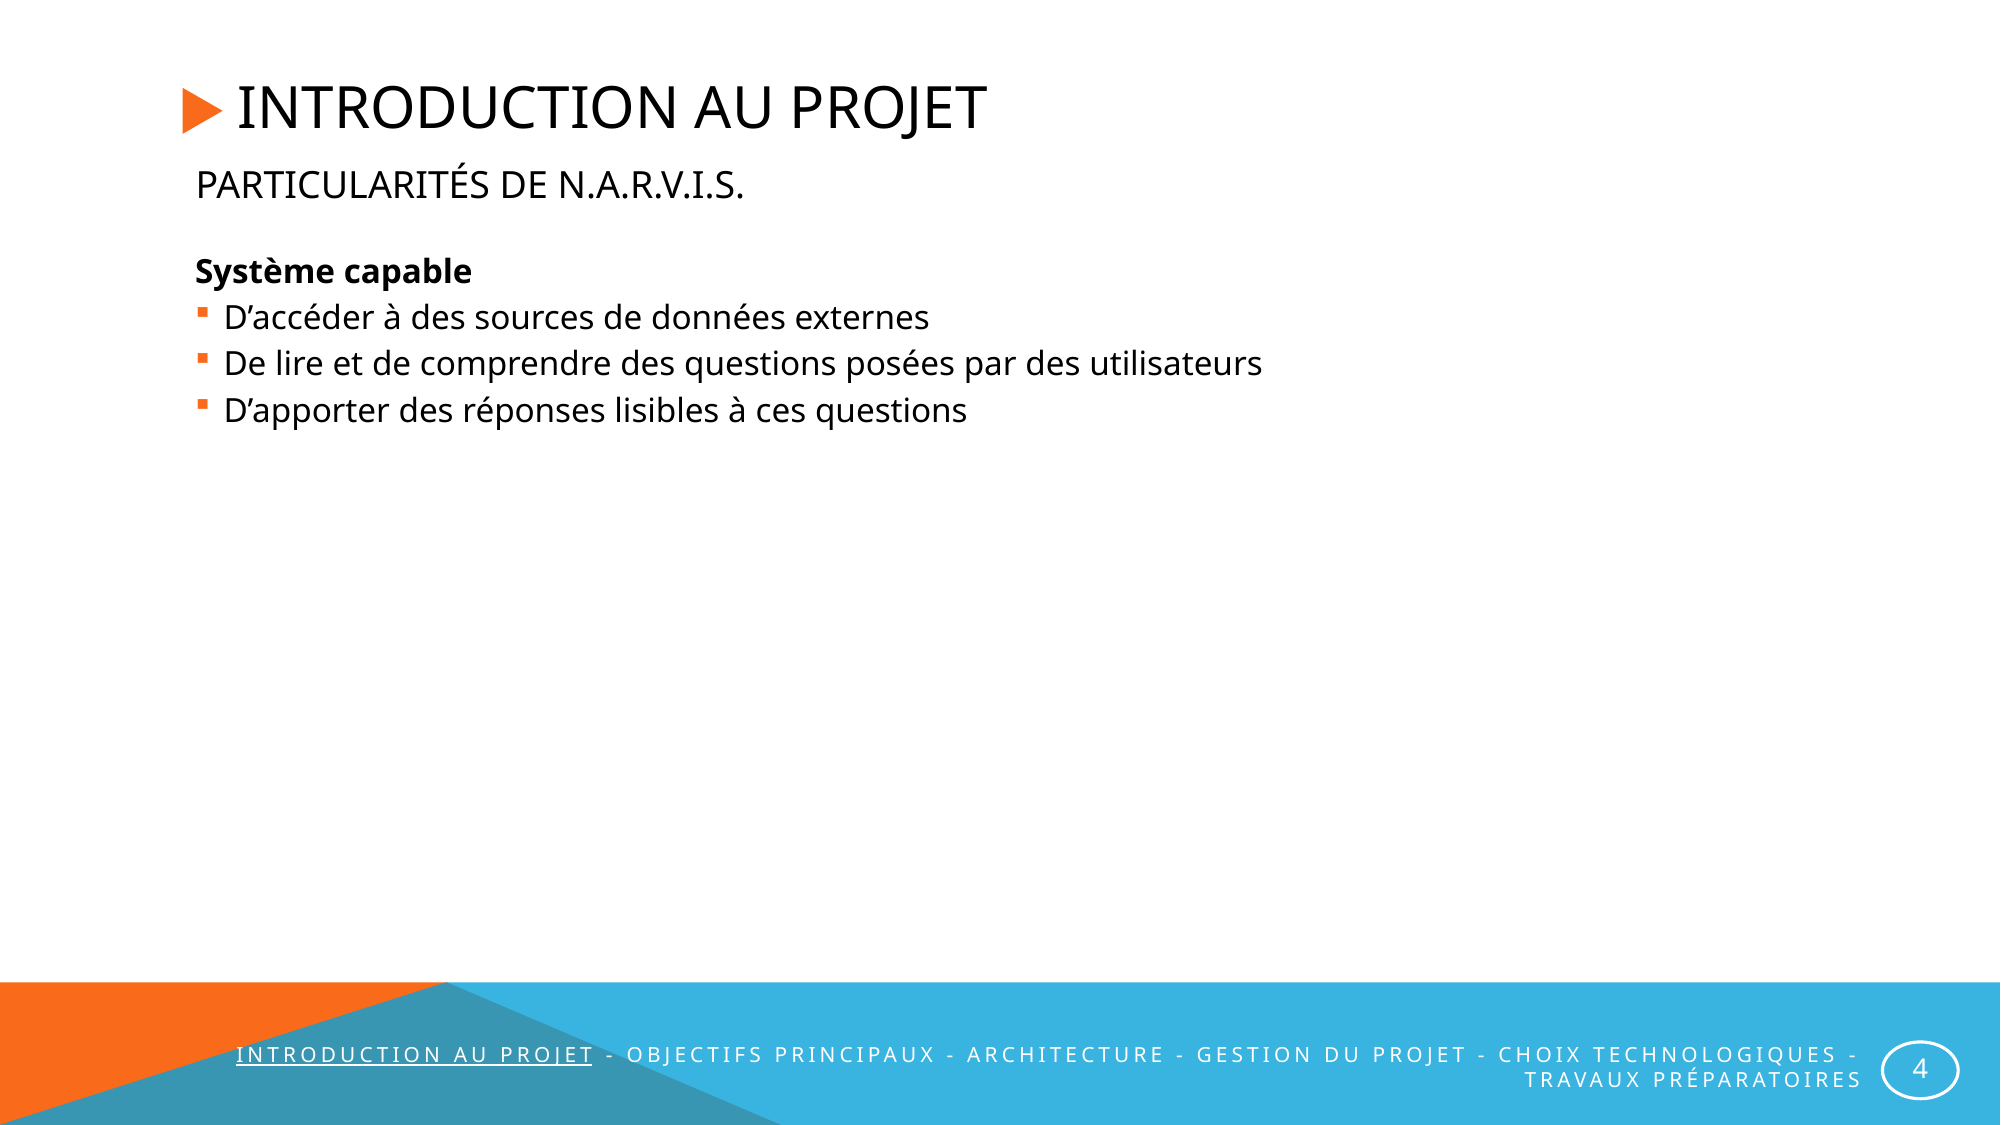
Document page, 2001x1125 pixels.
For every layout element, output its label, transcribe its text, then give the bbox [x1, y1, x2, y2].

title Introduction au projet [222, 60, 1825, 150]
footer Introduction au projet - Objectifs principaux - Architecture - Gestion du projet - Choix technologiques - Travaux préparatoires [220, 1044, 1875, 1090]
list Système capable D’accéder à des sources de données externes De lire et de comprendre des questions posées par des utilisateurs D’apporter des réponses lisibles à ces questions [180, 242, 1825, 950]
list Particularités de N.A.R.V.I.S. [180, 152, 1827, 215]
